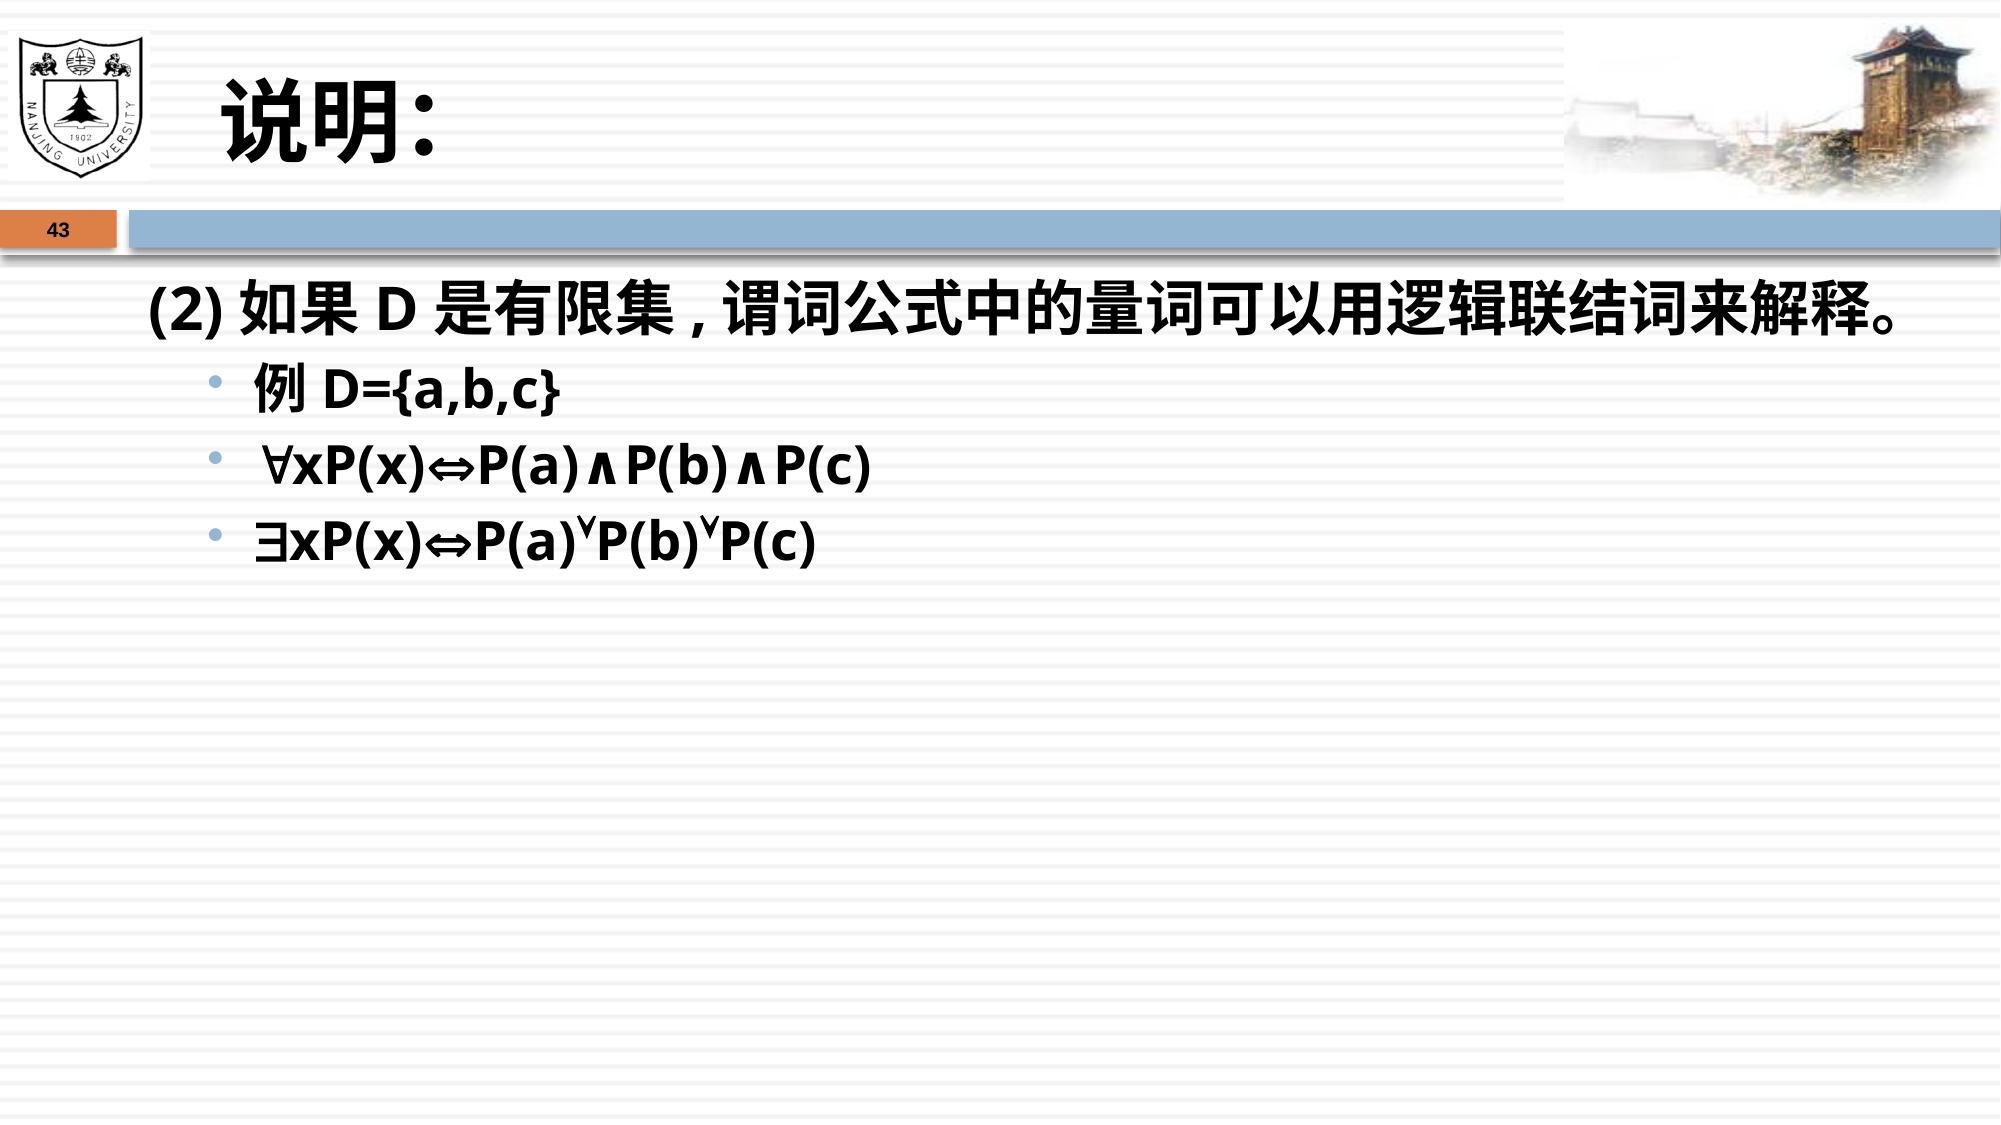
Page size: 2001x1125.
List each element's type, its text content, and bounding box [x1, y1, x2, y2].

title 说明： [203, 37, 1804, 200]
slide_number 43 [0, 208, 117, 249]
list (2)如果D是有限集,谓词公式中的量词可以用逻辑联结词来解释。 例D={a,b,c} xP(x)P(a)∧P(b)∧P(c) xP(x)P(a)P(b)P(c) [133, 262, 1918, 1000]
picture [0, 0, 2001, 1125]
